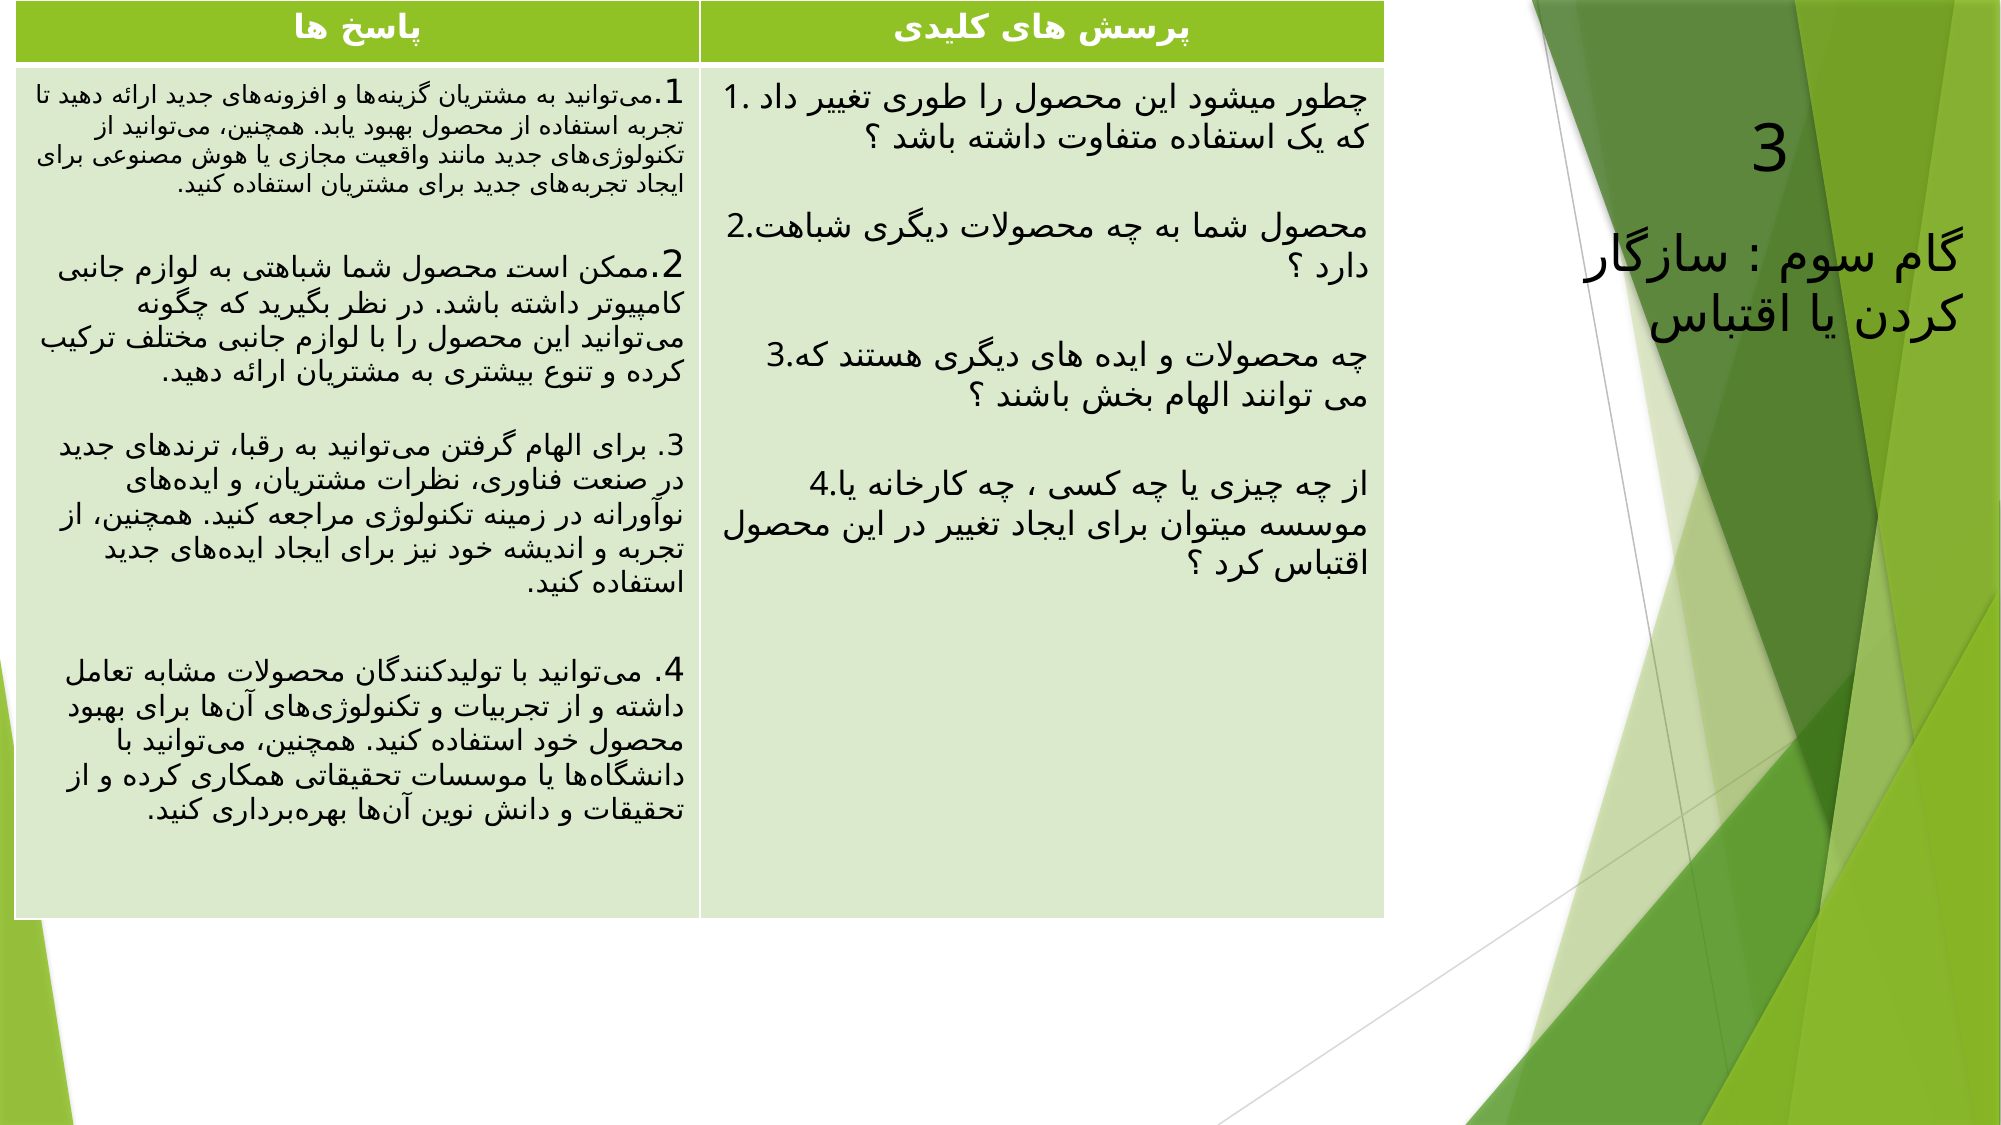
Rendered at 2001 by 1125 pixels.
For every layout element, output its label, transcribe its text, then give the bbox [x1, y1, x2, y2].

text_box گام سوم : سازگار کردن یا اقتباس [1452, 213, 1979, 349]
text_box 3 [1736, 97, 1818, 192]
table_header پرسش های کلیدی [701, 1, 1384, 62]
table_cell 1. چطور میشود این محصول را طوری تغییر داد که یک استفاده متفاوت داشته باشد ؟ 2.محصول شما به چه محصولات دیگری شباهت دارد ؟ 3.چه محصولات و ایده های دیگری هستند که می توانند الهام بخش باشند ؟ 4.از چه چیزی یا چه کسی ، چه کارخانه یا موسسه میتوان برای ایجاد تغییر در این محصول اقتباس کرد ؟ [701, 68, 1384, 918]
table_cell 1.می‌توانید به مشتریان گزینه‌ها و افزونه‌های جدید ارائه دهید تا تجربه استفاده از محصول بهبود یابد. همچنین، می‌توانید از تکنولوژی‌های جدید مانند واقعیت مجازی یا هوش مصنوعی برای ایجاد تجربه‌های جدید برای مشتریان استفاده کنید. 2.ممکن است محصول شما شباهتی به لوازم جانبی کامپیوتر داشته باشد. در نظر بگیرید که چگونه می‌توانید این محصول را با لوازم جانبی مختلف ترکیب کرده و تنوع بیشتری به مشتریان ارائه دهید. 3. برای الهام گرفتن می‌توانید به رقبا، ترند‌های جدید در صنعت فناوری، نظرات مشتریان، و ایده‌های نوآورانه در زمینه تکنولوژی مراجعه کنید. همچنین، از تجربه و اندیشه خود نیز برای ایجاد ایده‌های جدید استفاده کنید. 4. می‌توانید با تولیدکنندگان محصولات مشابه تعامل داشته و از تجربیات و تکنولوژی‌های آن‌ها برای بهبود محصول خود استفاده کنید. همچنین، می‌توانید با دانشگاه‌ها یا موسسات تحقیقاتی همکاری کرده و از تحقیقات و دانش نوین آن‌ها بهره‌برداری کنید. [16, 68, 699, 918]
table_header پاسخ ها [16, 1, 699, 62]
